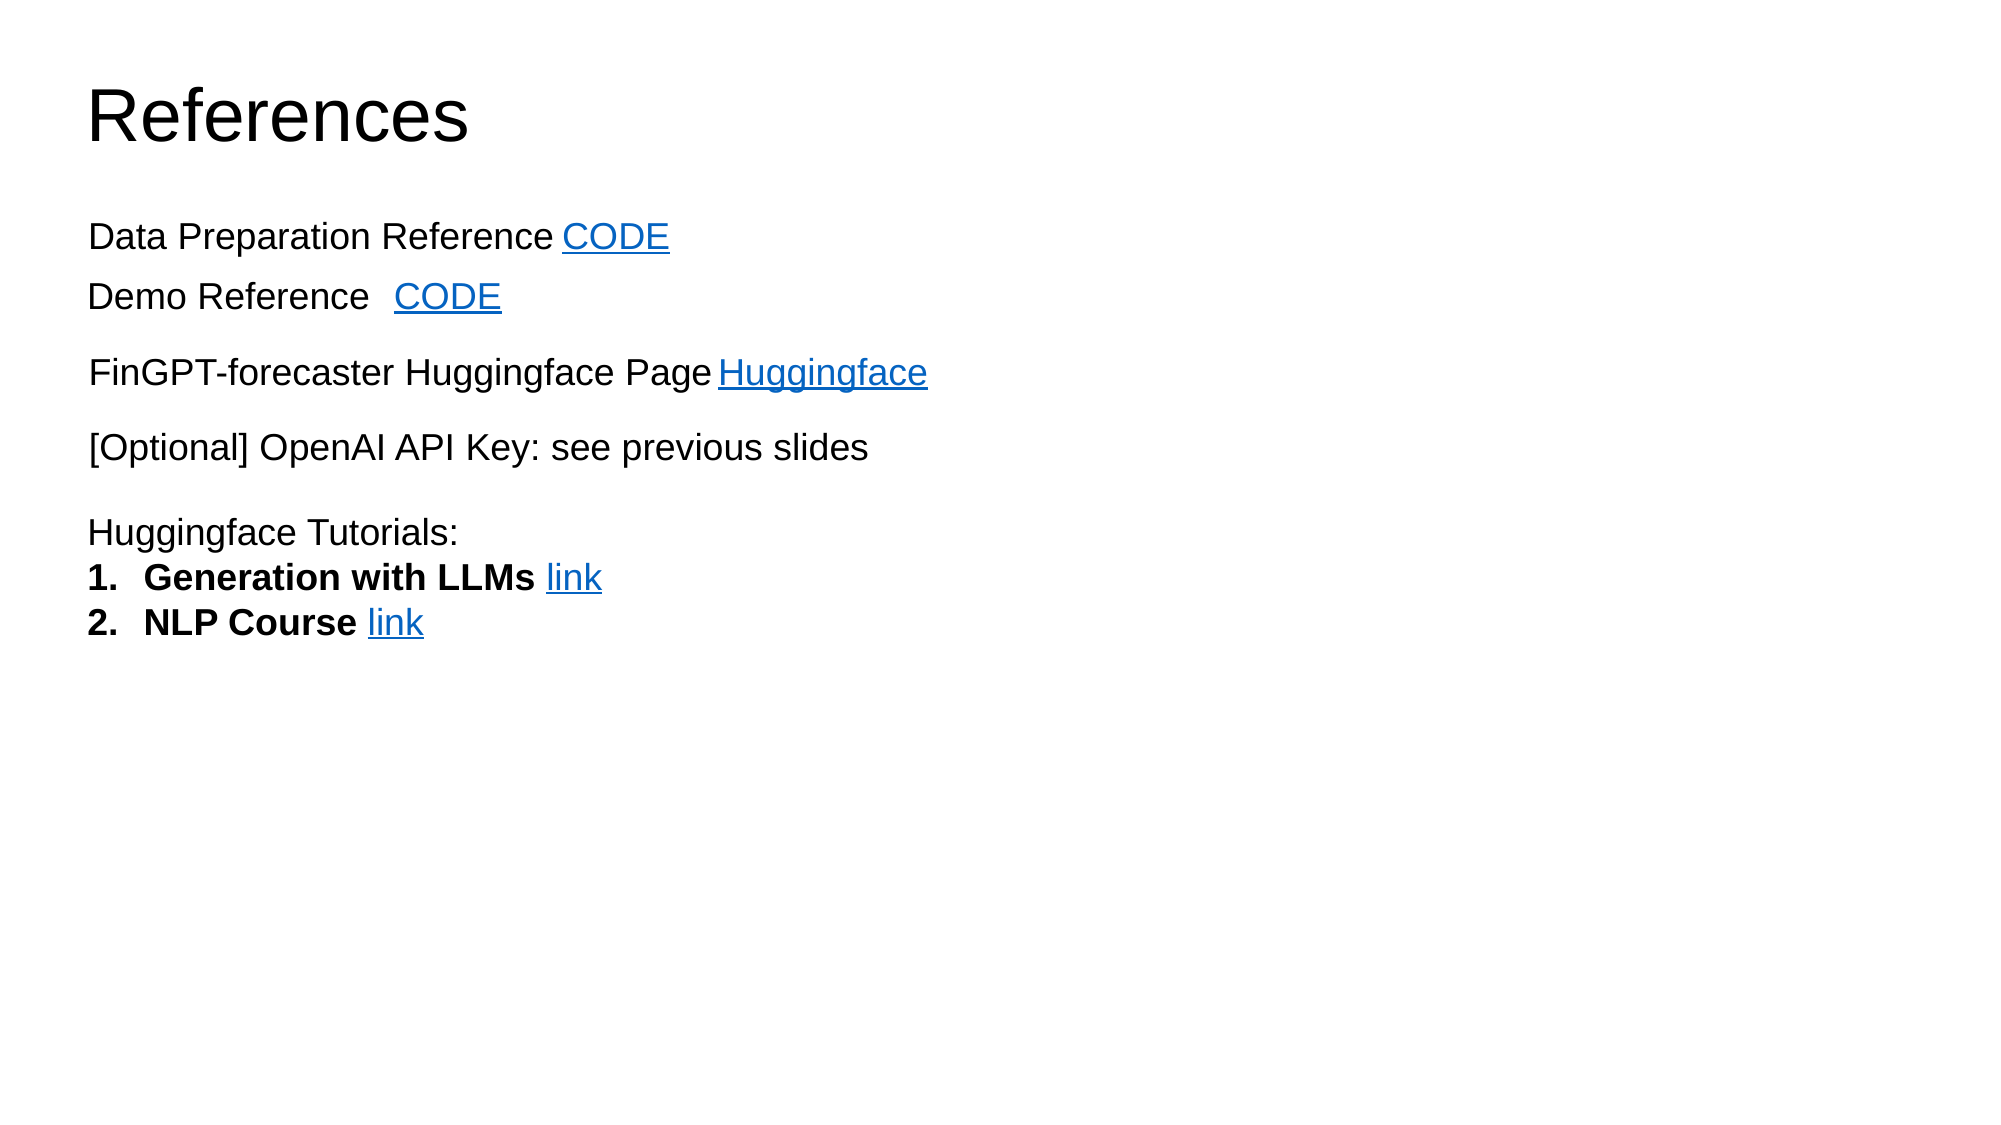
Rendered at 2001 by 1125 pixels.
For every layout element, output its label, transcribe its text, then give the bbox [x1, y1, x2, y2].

text_box FinGPT-forecaster Huggingface Page [73, 340, 703, 401]
text_box Huggingface [703, 340, 945, 401]
text_box Data Preparation Reference [73, 204, 547, 265]
text_box Demo Reference [72, 265, 378, 325]
text_box CODE [378, 264, 540, 325]
text_box References [71, 58, 486, 164]
text_box [Optional] OpenAI API Key: see previous slides [74, 415, 885, 476]
text_box Huggingface Tutorials: Generation with LLMs link NLP Course link [72, 500, 618, 651]
text_box CODE [547, 204, 688, 265]
